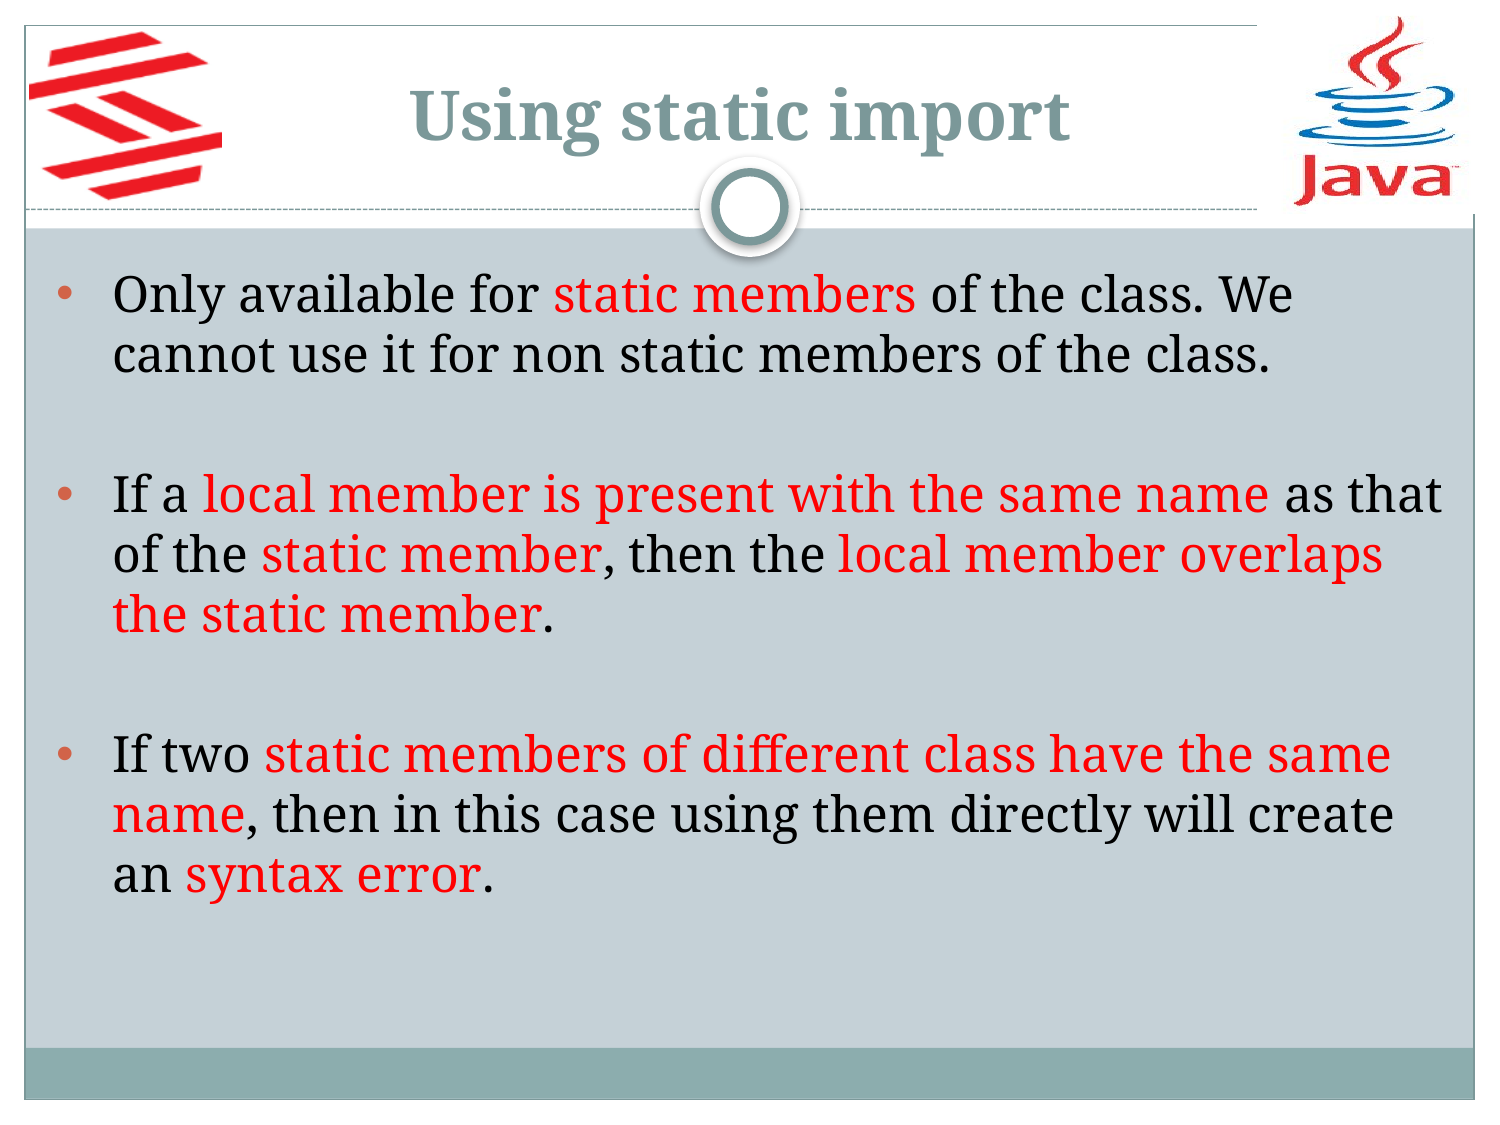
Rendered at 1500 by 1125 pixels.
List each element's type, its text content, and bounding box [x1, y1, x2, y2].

picture [29, 30, 222, 209]
title Using static import [227, 37, 1250, 162]
list Only available for static members of the class. We cannot use it for non static members of the class. If a local member is present with the same name as that of the static member, then the local member overlaps the static member. If two static members of different class have the same name, then in this case using them directly will create an syntax error. [41, 255, 1460, 1047]
picture [1257, 6, 1486, 214]
